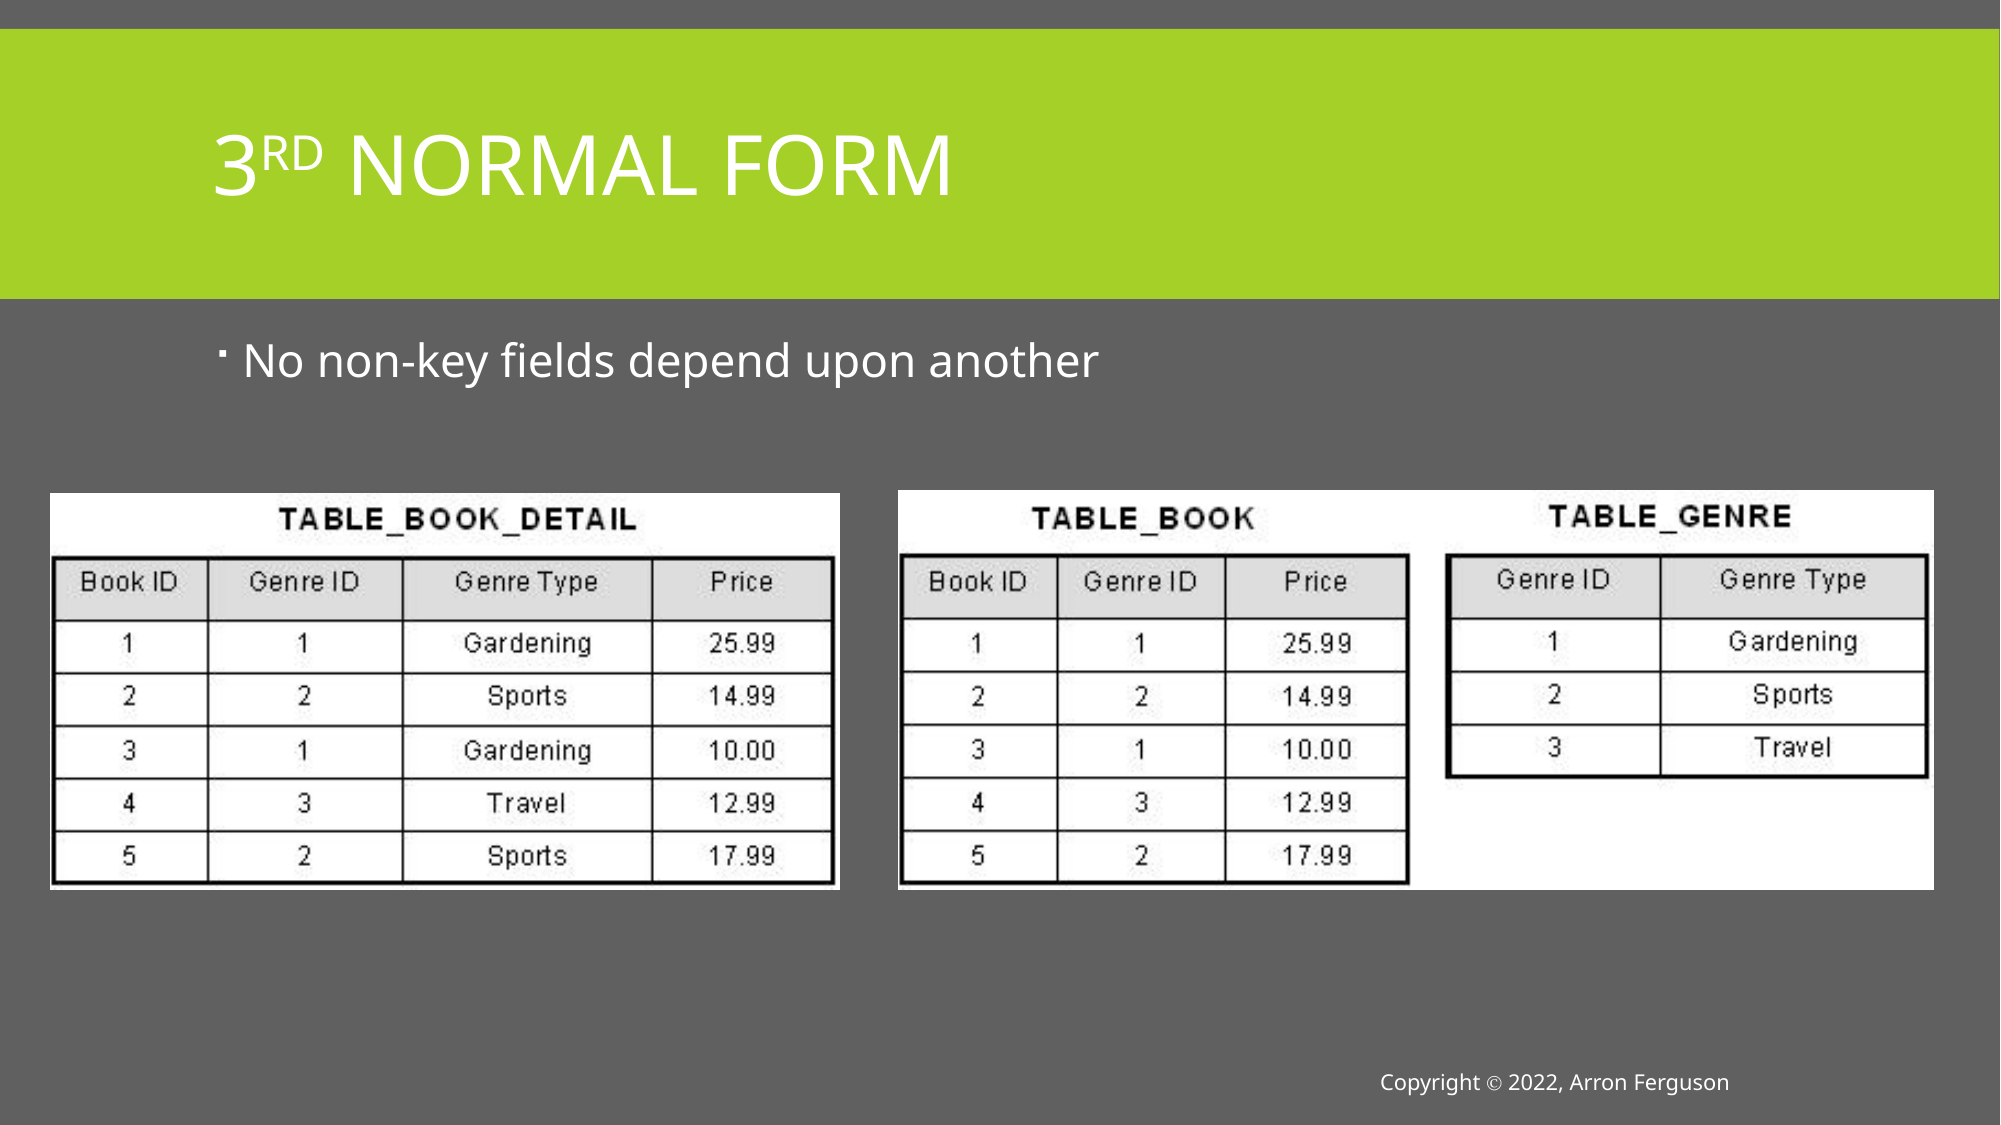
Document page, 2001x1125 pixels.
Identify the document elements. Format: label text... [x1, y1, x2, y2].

title 3rd Normal Form [197, 46, 1803, 295]
list No non-key fields depend upon another [197, 329, 1803, 1020]
footer Copyright Ⓒ 2022, Arron Ferguson [918, 1053, 1746, 1114]
picture [898, 490, 1934, 890]
picture [49, 493, 840, 890]
